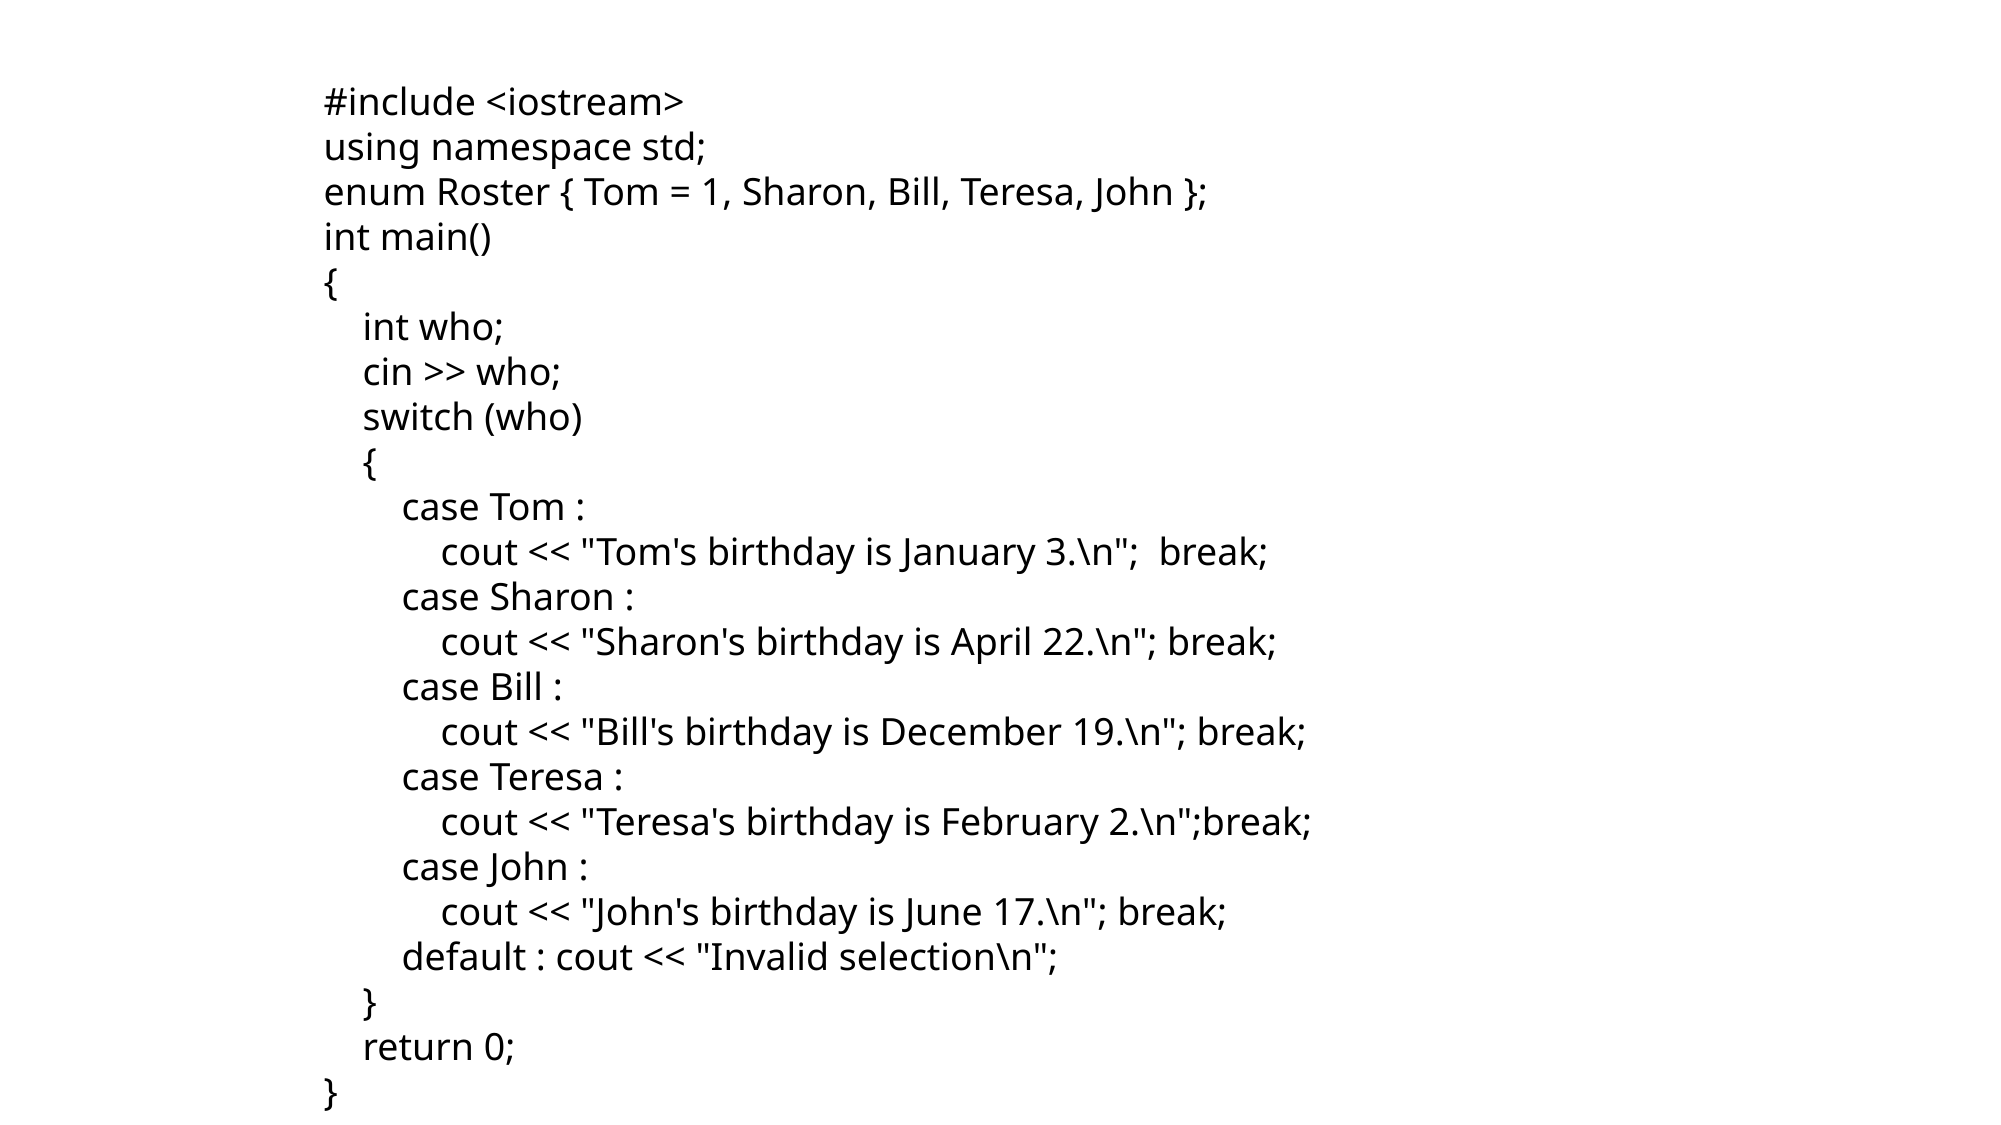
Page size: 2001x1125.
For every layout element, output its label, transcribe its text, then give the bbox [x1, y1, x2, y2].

text_box #include <iostream> using namespace std; enum Roster { Tom = 1, Sharon, Bill, Teresa, John }; int main() { int who; cin >> who; switch (who) { case Tom : cout << "Tom's birthday is January 3.\n"; break; case Sharon : cout << "Sharon's birthday is April 22.\n"; break; case Bill : cout << "Bill's birthday is December 19.\n"; break; case Teresa : cout << "Teresa's birthday is February 2.\n";break; case John : cout << "John's birthday is June 17.\n"; break; default : cout << "Invalid selection\n"; } return 0; } [308, 70, 1691, 1121]
